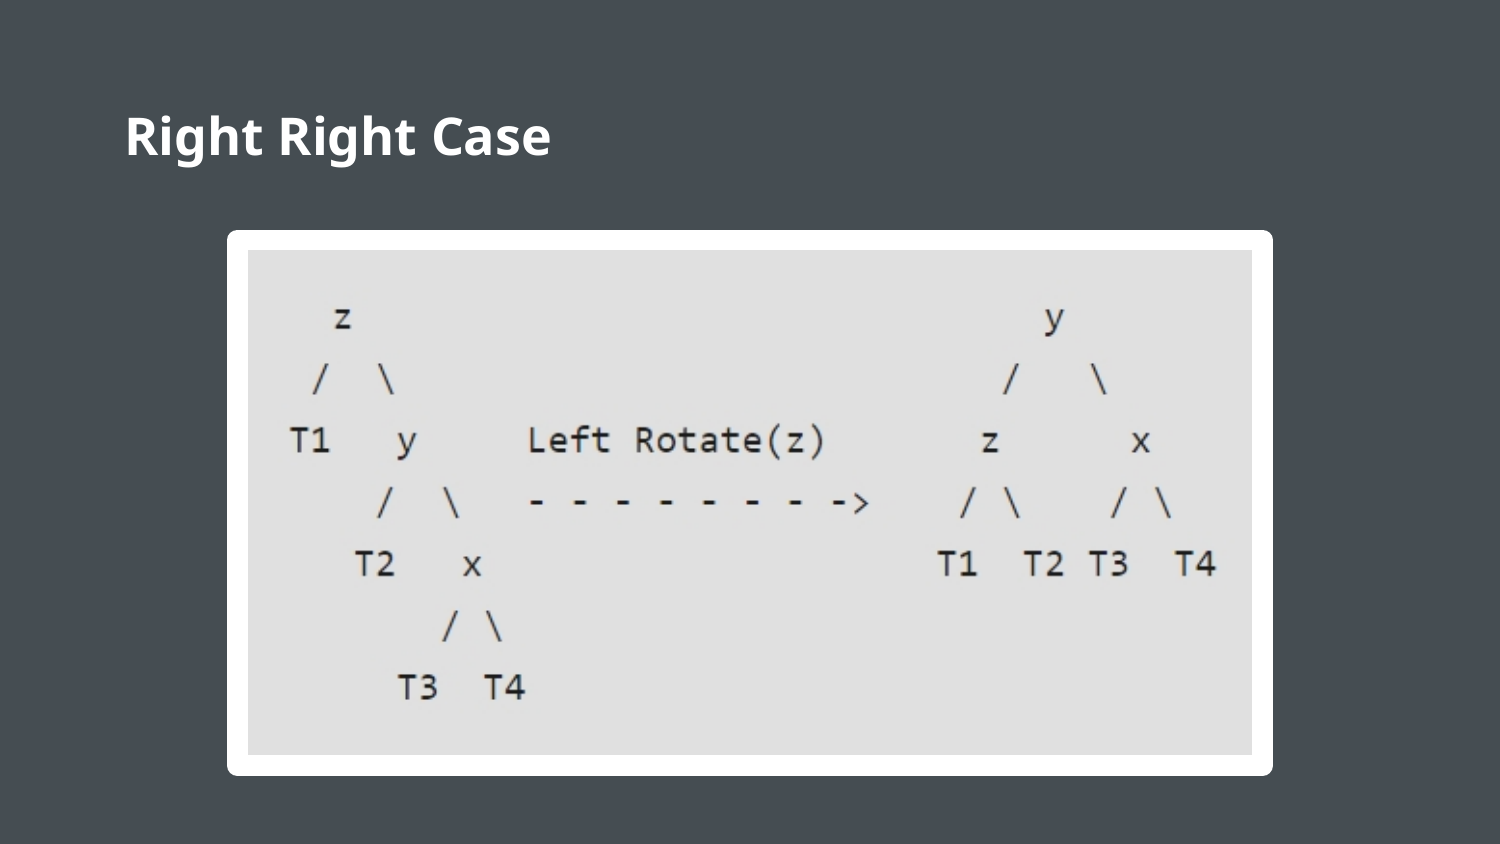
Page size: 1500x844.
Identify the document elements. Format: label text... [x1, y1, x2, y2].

title Right Right Case [109, 88, 1391, 178]
picture [247, 250, 1253, 756]
